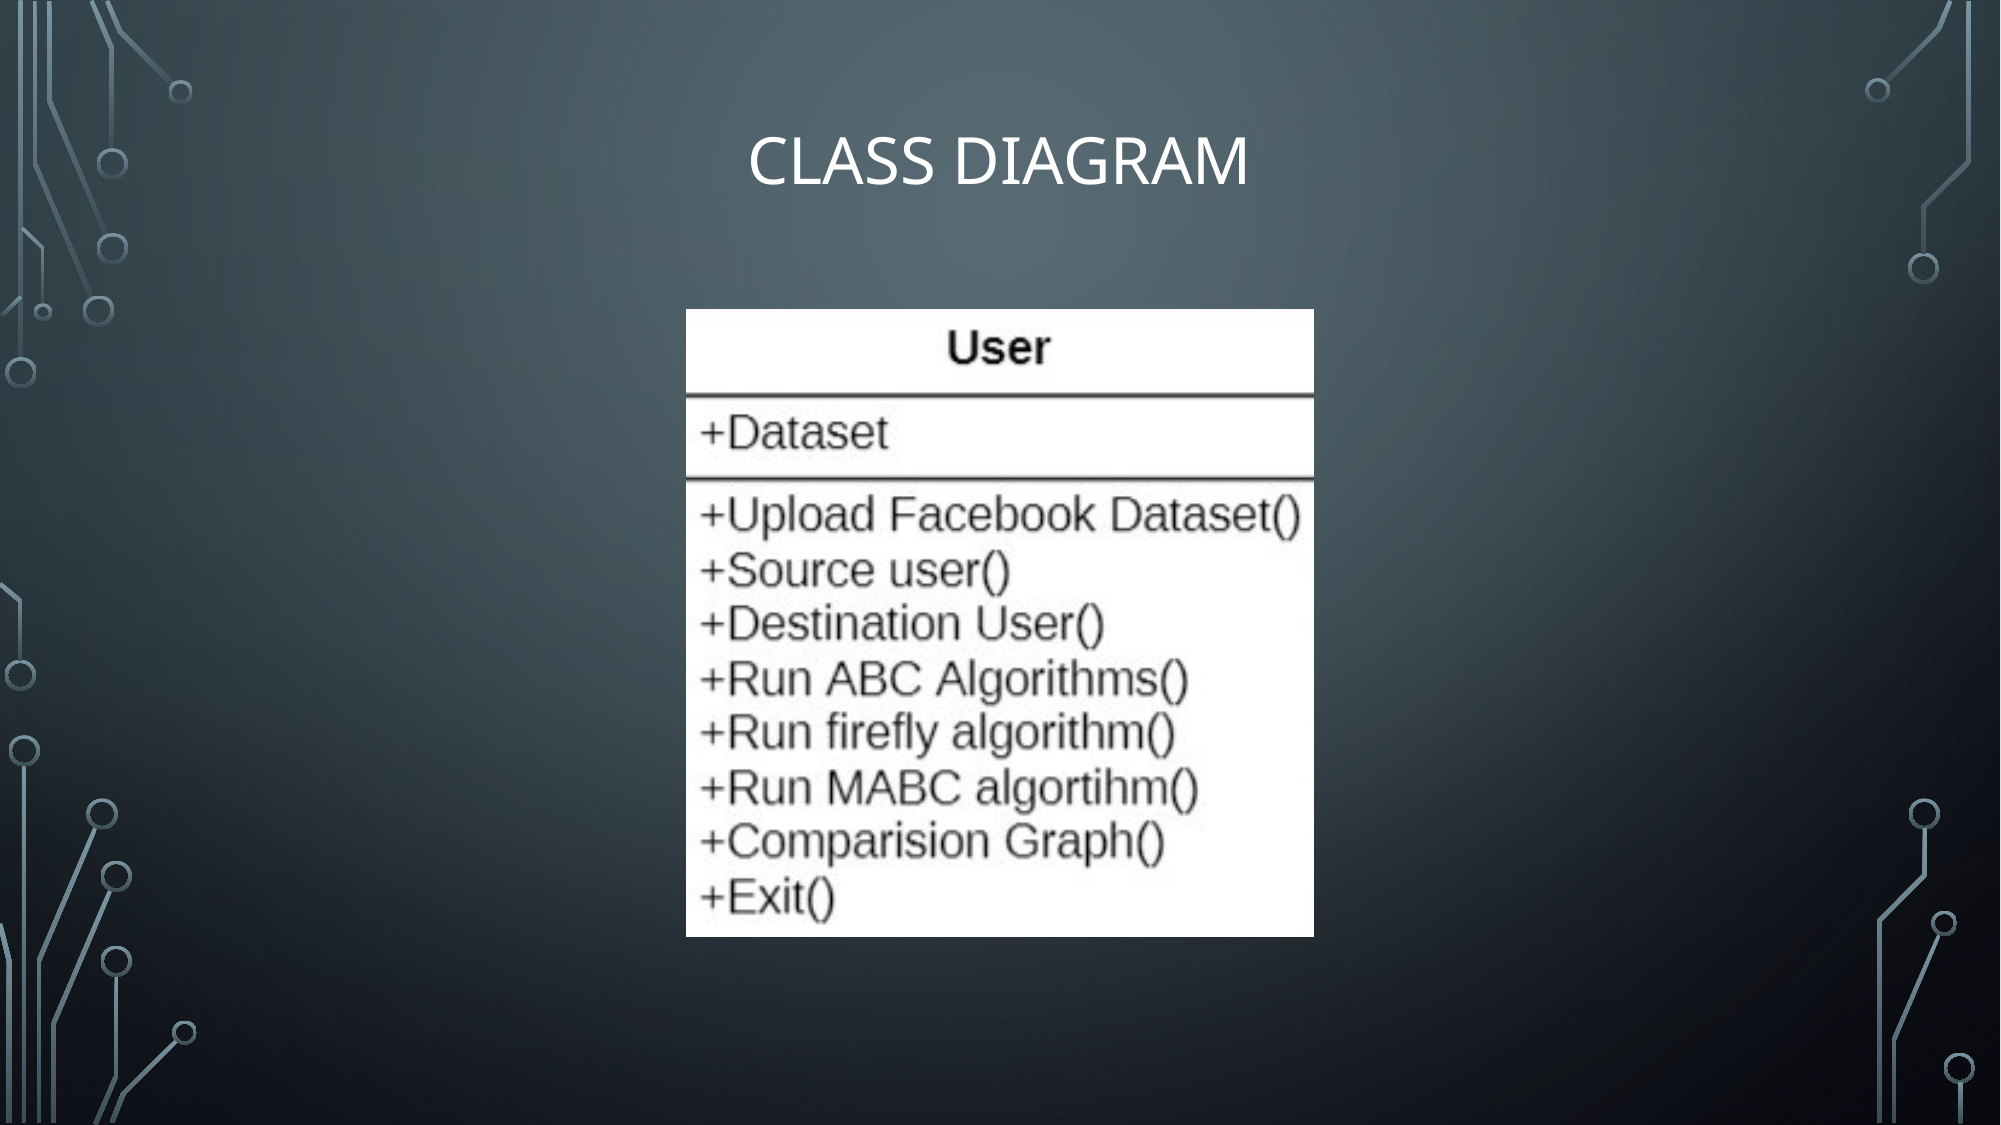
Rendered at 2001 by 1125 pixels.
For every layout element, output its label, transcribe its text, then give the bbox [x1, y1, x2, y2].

title Class diagram [616, 120, 1384, 207]
picture [686, 309, 1314, 937]
